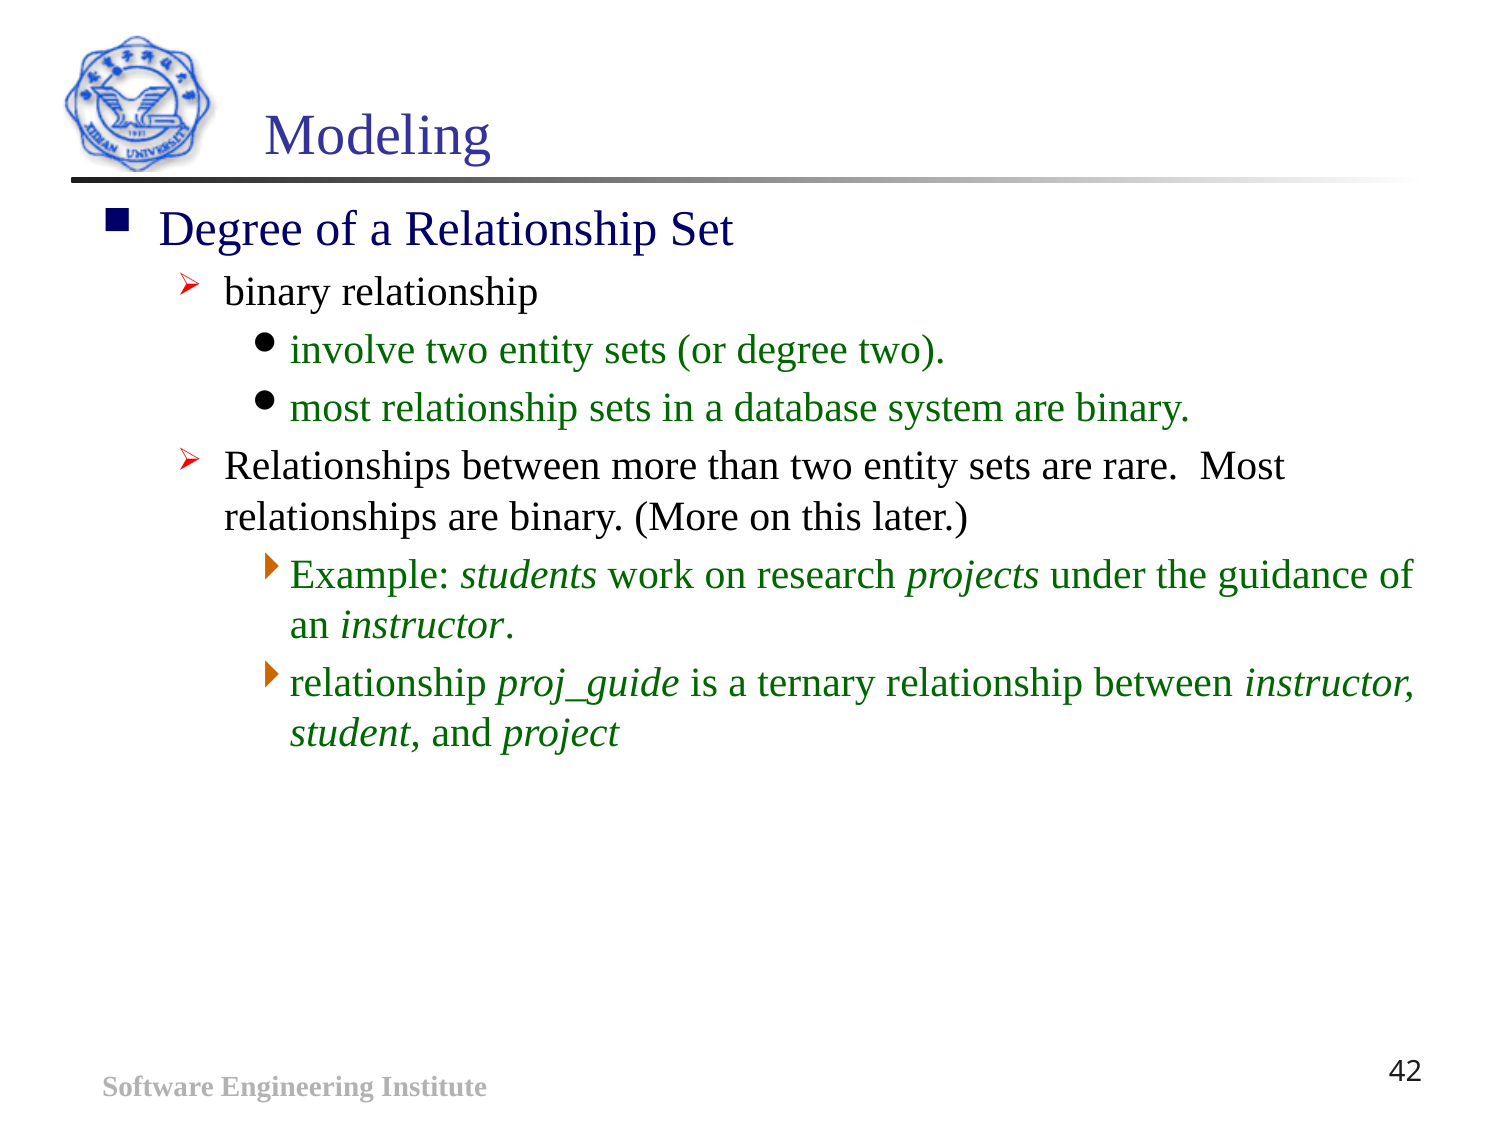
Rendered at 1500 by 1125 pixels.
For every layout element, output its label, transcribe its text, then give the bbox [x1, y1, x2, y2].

title Modeling [249, 24, 1429, 174]
slide_number 42 [1124, 1025, 1438, 1101]
text_box Degree of a Relationship Set binary relationship involve two entity sets (or degree two). most relationship sets in a database system are binary. Relationships between more than two entity sets are rare. Most relationships are binary. (More on this later.) Example: students work on research projects under the guidance of an instructor. relationship proj_guide is a ternary relationship between instructor, student, and project [87, 187, 1438, 1025]
footer Software Engineering Institute [87, 1025, 1113, 1100]
picture [53, 30, 225, 172]
